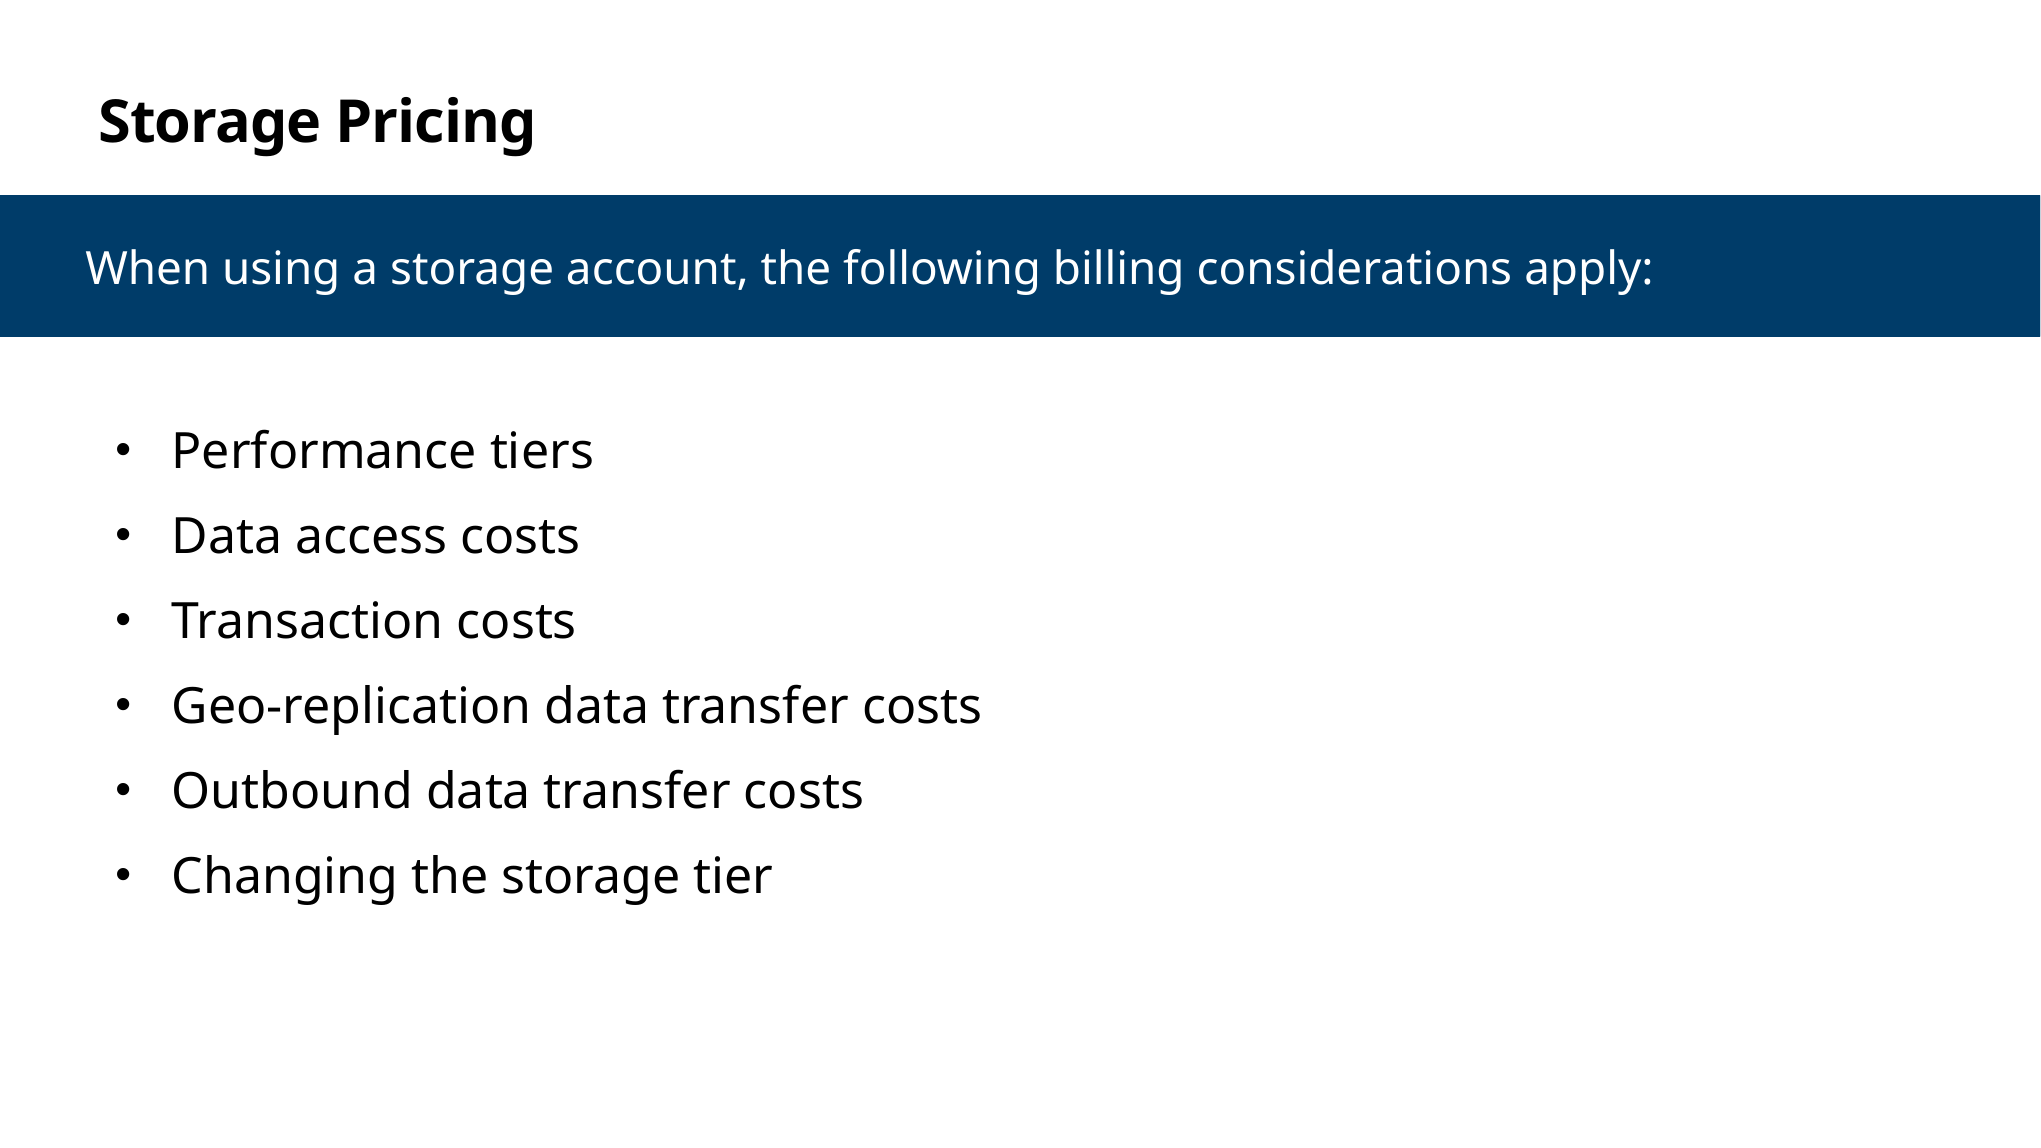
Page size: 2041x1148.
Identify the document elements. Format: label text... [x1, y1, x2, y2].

title Storage Pricing [98, 76, 1943, 149]
list Performance tiers Data access costs Transaction costs Geo-replication data transfer costs Outbound data transfer costs Changing the storage tier [77, 403, 1922, 1052]
text_box When using a storage account, the following billing considerations apply: [0, 195, 2041, 337]
